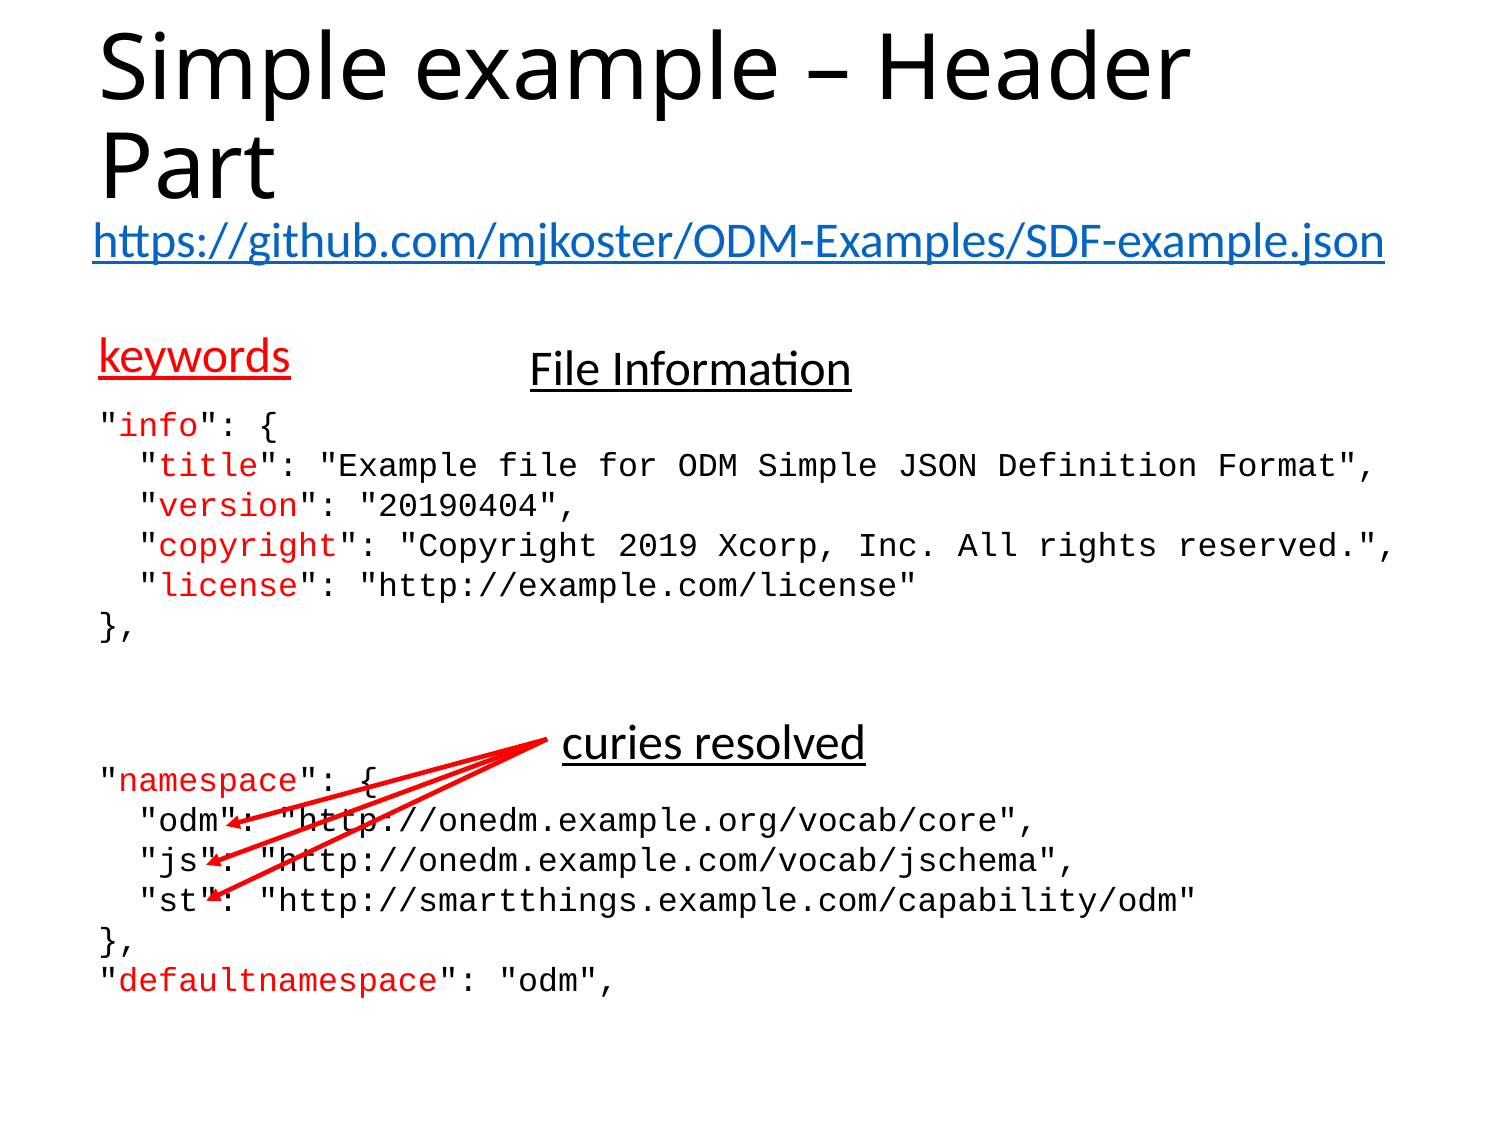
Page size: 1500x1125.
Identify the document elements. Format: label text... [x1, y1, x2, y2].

text_box "info": { "title": "Example file for ODM Simple JSON Definition Format", "version": "20190404", "copyright": "Copyright 2019 Xcorp, Inc. All rights reserved.", "license": "http://example.com/license" }, [83, 395, 1460, 651]
text_box "namespace": { "odm": "http://onedm.example.org/vocab/core", "js": "http://onedm.example.com/vocab/jschema", "st": "http://smartthings.example.com/capability/odm" }, "defaultnamespace": "odm", [83, 751, 1460, 1006]
title Simple example – Header Part [83, 10, 1378, 207]
list https://github.com/mjkoster/ODM-Examples/SDF-example.json [77, 207, 1465, 292]
text_box File Information [514, 328, 947, 403]
text_box keywords [83, 315, 322, 391]
text_box curies resolved [547, 701, 979, 777]
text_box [206, 739, 548, 901]
